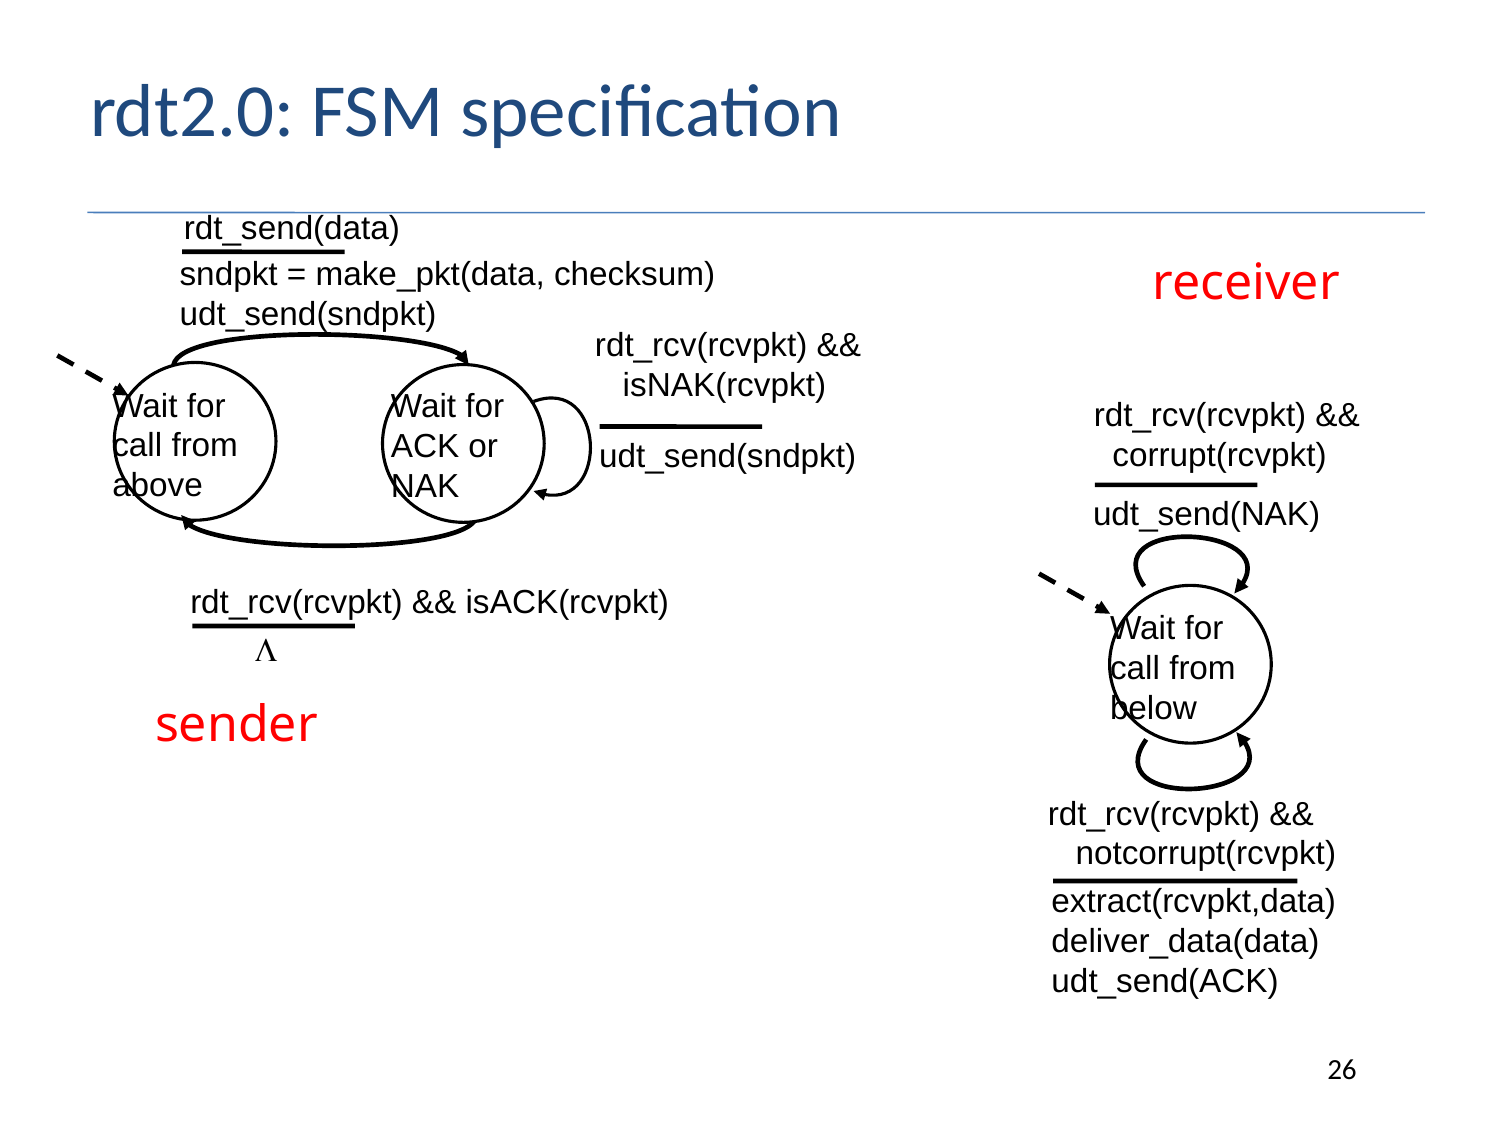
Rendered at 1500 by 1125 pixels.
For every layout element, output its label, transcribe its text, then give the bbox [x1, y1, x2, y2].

text_box rdt_rcv(rcvpkt) && isNAK(rcvpkt) [580, 315, 923, 420]
text_box udt_send(sndpkt) [584, 426, 874, 493]
text_box receiver [1137, 242, 1355, 318]
text_box [149, 365, 241, 376]
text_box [1094, 585, 1293, 744]
text_box rdt_send(data) [169, 198, 540, 270]
text_box [114, 384, 129, 396]
slide_number 26 [1312, 1042, 1425, 1103]
title rdt2.0: FSM specification [74, 24, 1426, 188]
text_box Wait for call from above [97, 376, 295, 477]
text_box [173, 334, 469, 366]
text_box extract(rcvpkt,data) deliver_data(data) udt_send(ACK) [1036, 871, 1389, 974]
text_box rdt_rcv(rcvpkt) && isACK(rcvpkt) [175, 572, 758, 620]
text_box sender [140, 683, 333, 759]
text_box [1078, 385, 1395, 527]
text_box L [239, 621, 293, 676]
text_box [1135, 536, 1248, 583]
text_box [123, 477, 268, 520]
text_box [1137, 751, 1250, 789]
text_box [181, 515, 459, 546]
text_box [557, 398, 588, 496]
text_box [375, 364, 553, 523]
text_box sndpkt = make_pkt(data, checksum) udt_send(sndpkt) [164, 244, 763, 311]
text_box rdt_rcv(rcvpkt) && notcorrupt(rcvpkt) [1033, 784, 1387, 900]
